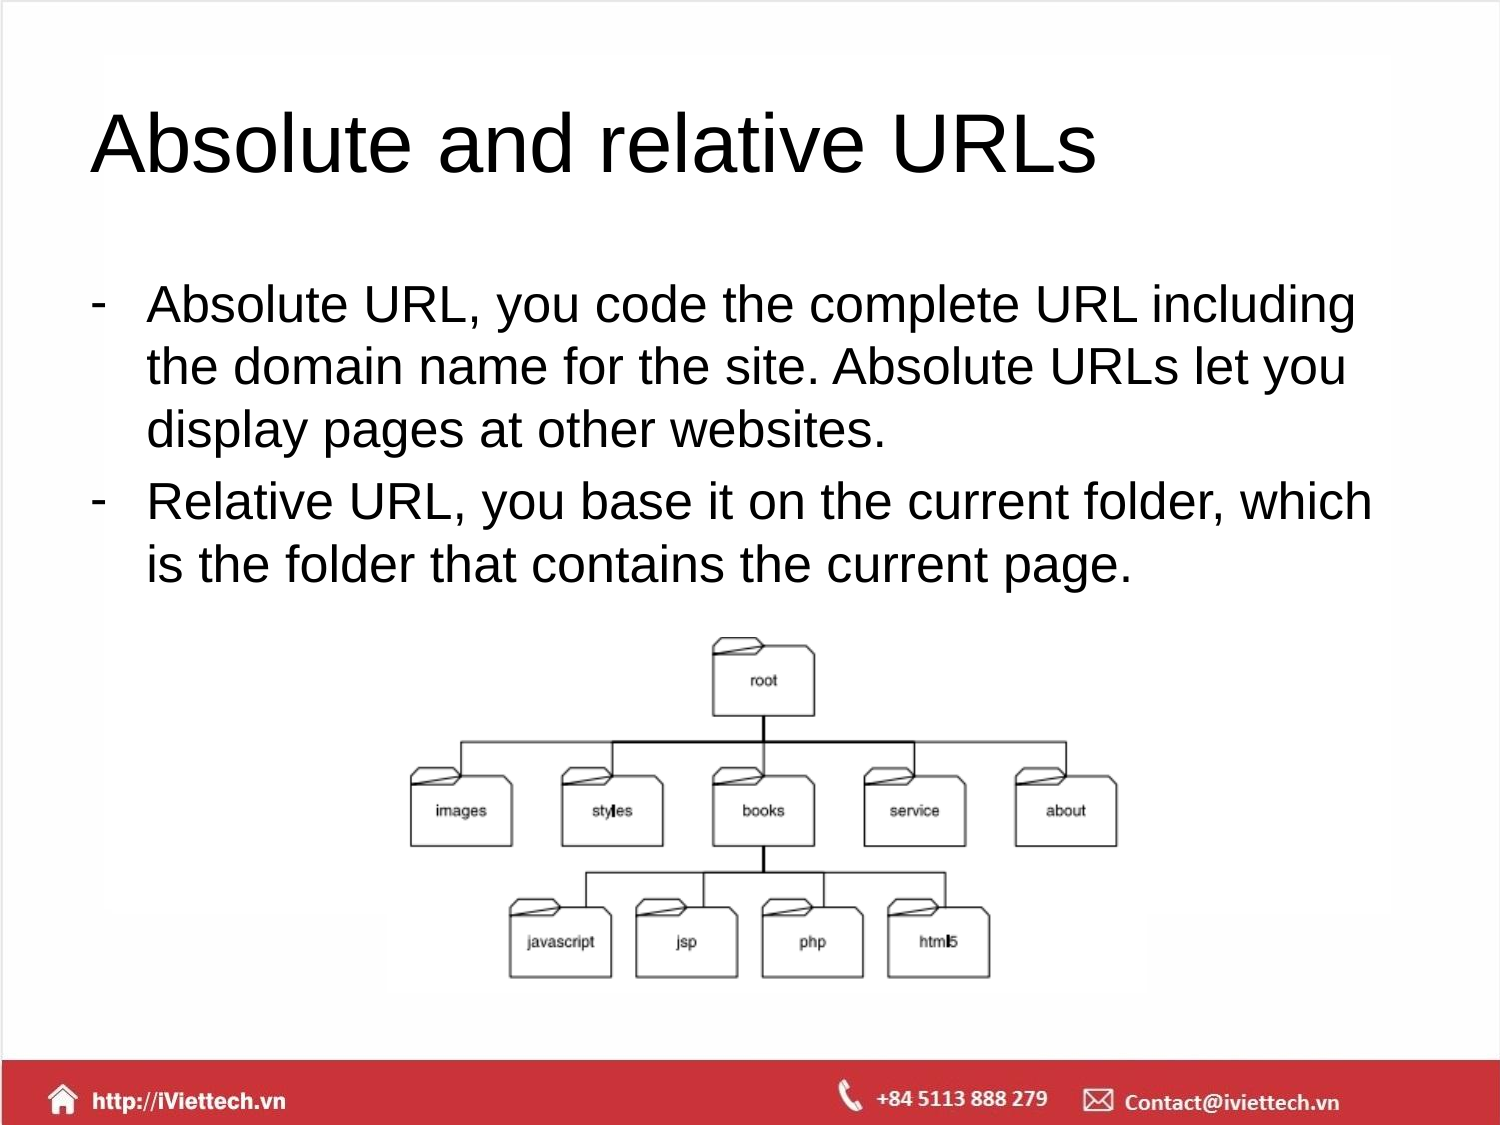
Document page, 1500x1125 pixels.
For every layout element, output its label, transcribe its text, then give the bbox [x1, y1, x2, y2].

list Absolute URL, you code the complete URL including the domain name for the site. Absolute URLs let you display pages at other websites. Relative URL, you base it on the current folder, which is the folder that contains the current page. [75, 262, 1425, 1005]
title Absolute and relative URLs [75, 45, 1425, 233]
picture [0, 0, 1500, 1125]
